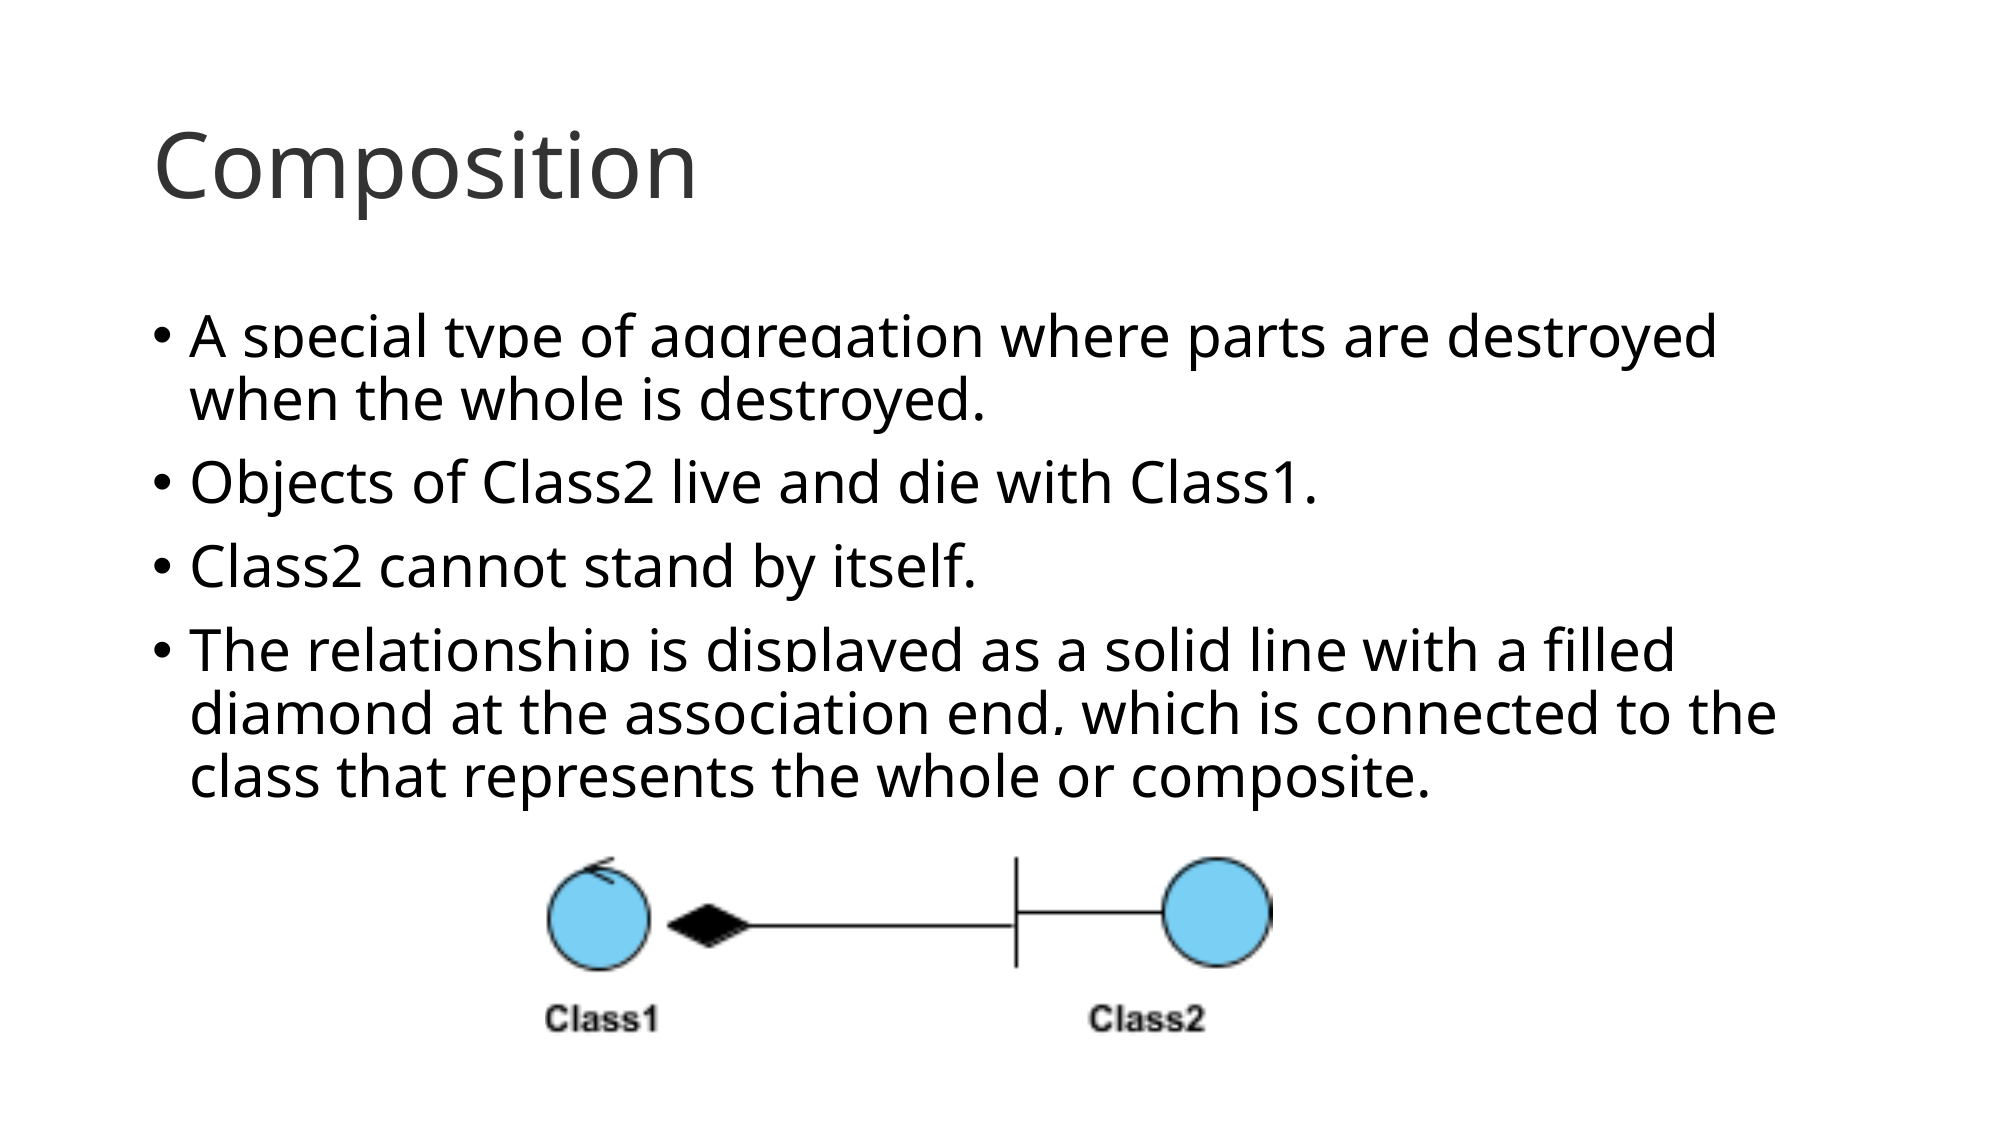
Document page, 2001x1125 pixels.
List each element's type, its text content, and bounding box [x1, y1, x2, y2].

title Composition [137, 59, 1863, 278]
list A special type of aggregation where parts are destroyed when the whole is destroyed. Objects of Class2 live and die with Class1. Class2 cannot stand by itself. The relationship is displayed as a solid line with a filled diamond at the association end, which is connected to the class that represents the whole or composite. [137, 299, 1863, 1014]
picture [545, 854, 1273, 1036]
